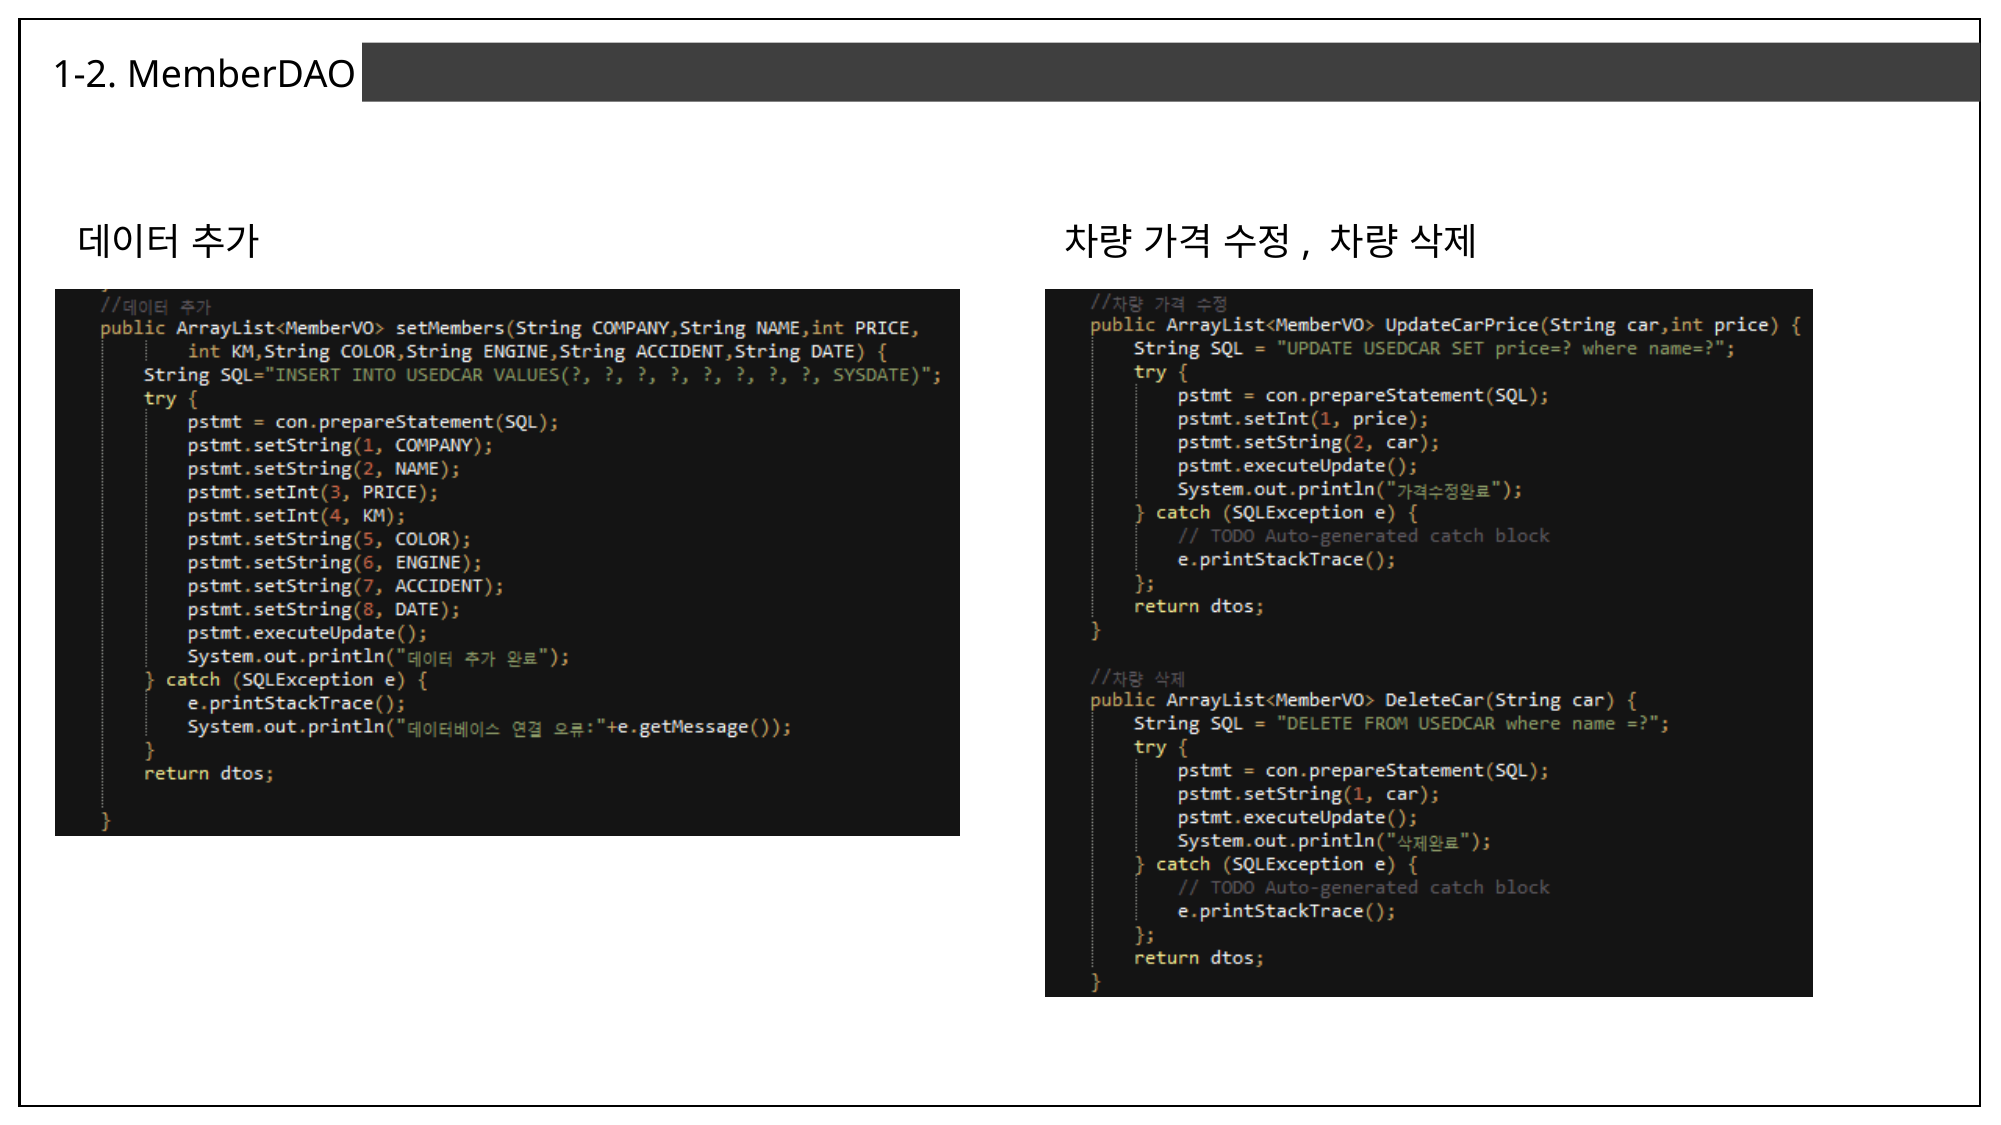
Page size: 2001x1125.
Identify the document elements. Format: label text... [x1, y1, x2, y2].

text_box 차량 가격 수정, 차량 삭제 [1049, 211, 1494, 271]
text_box 데이터 추가 [62, 211, 276, 271]
text_box [371, 42, 1981, 103]
picture [55, 289, 960, 836]
text_box [18, 18, 1981, 1107]
picture [1045, 288, 1813, 997]
text_box 1-2. MemberDAO [37, 42, 371, 103]
